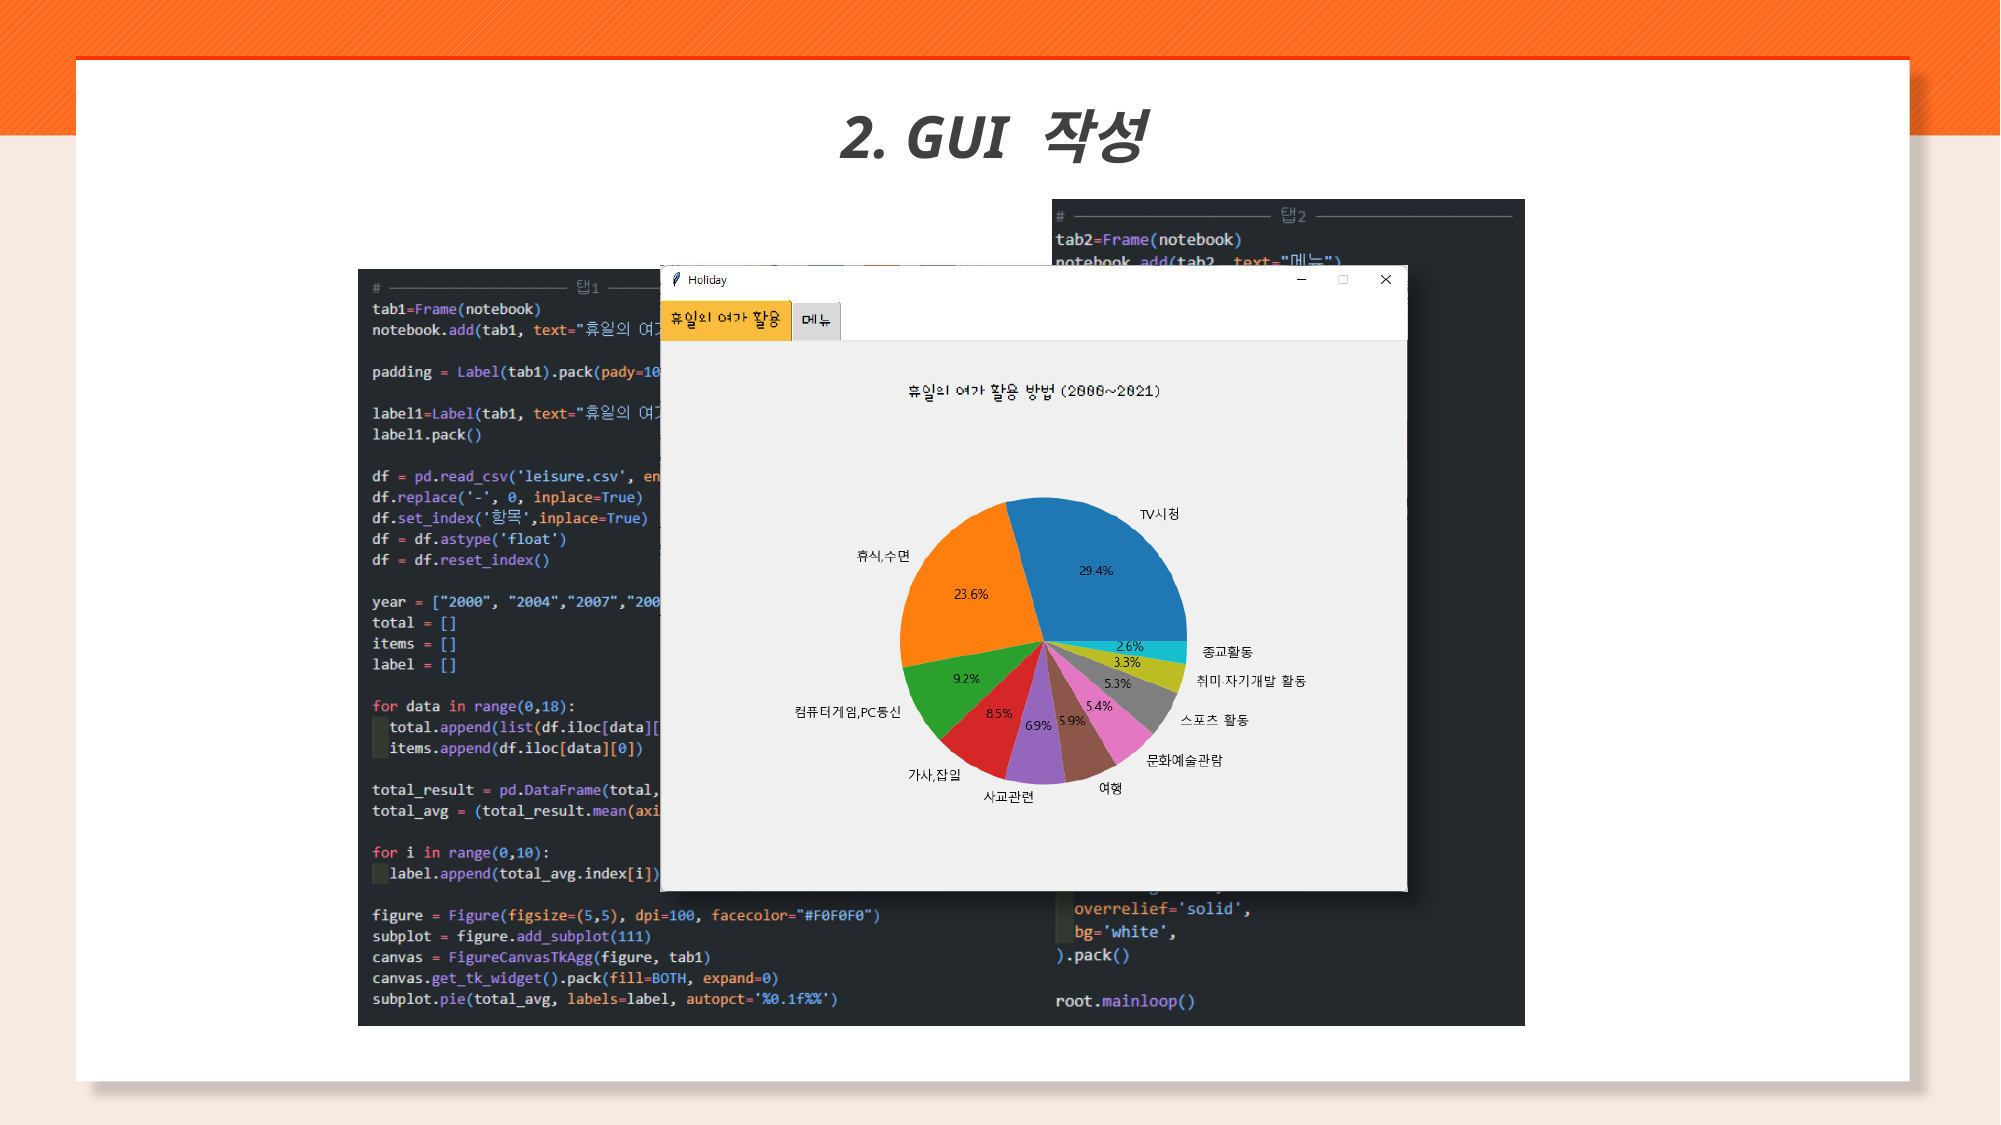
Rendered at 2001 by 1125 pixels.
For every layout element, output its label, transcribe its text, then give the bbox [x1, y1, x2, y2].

picture [358, 199, 1525, 1026]
text_box 2. GUI 작성 [75, 57, 1911, 1082]
text_box [0, 0, 2000, 136]
